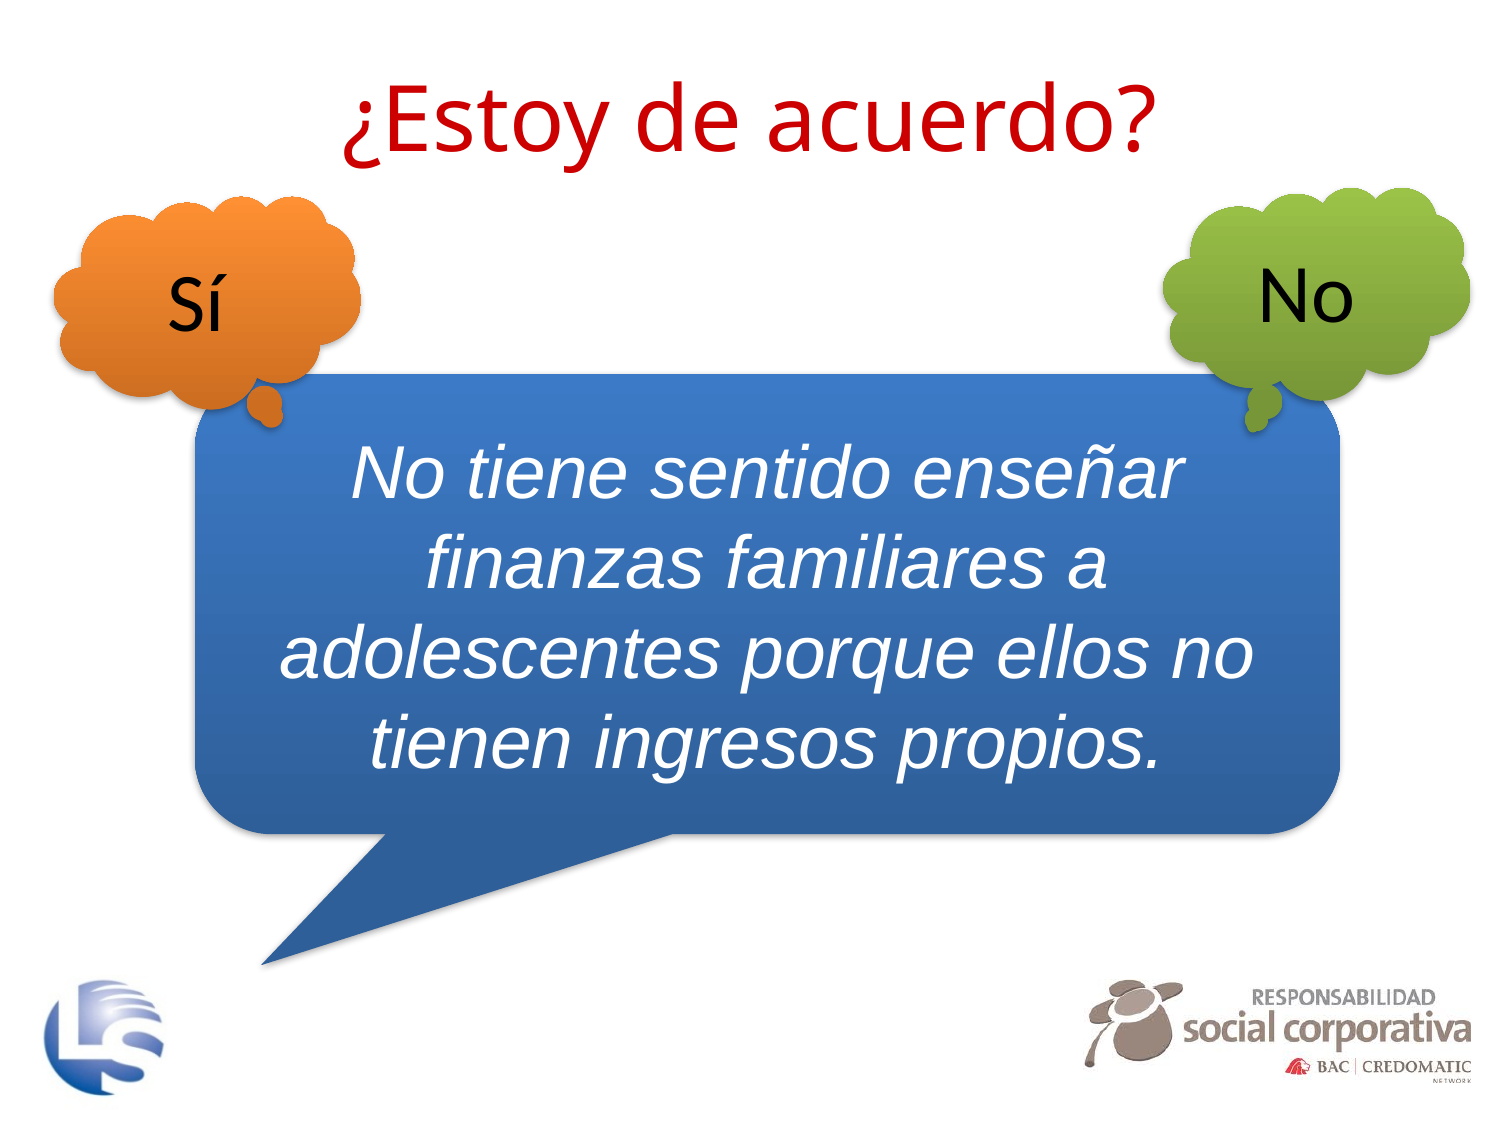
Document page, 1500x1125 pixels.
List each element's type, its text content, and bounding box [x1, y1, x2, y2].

picture [1083, 978, 1471, 1083]
title ¿Estoy de acuerdo? [75, 45, 1425, 185]
text_box Sí [53, 196, 362, 428]
picture [40, 975, 172, 1110]
text_box No [1163, 188, 1471, 433]
text_box No tiene sentido enseñar finanzas familiares a adolescentes porque ellos no tienen ingresos propios. [194, 373, 1341, 966]
